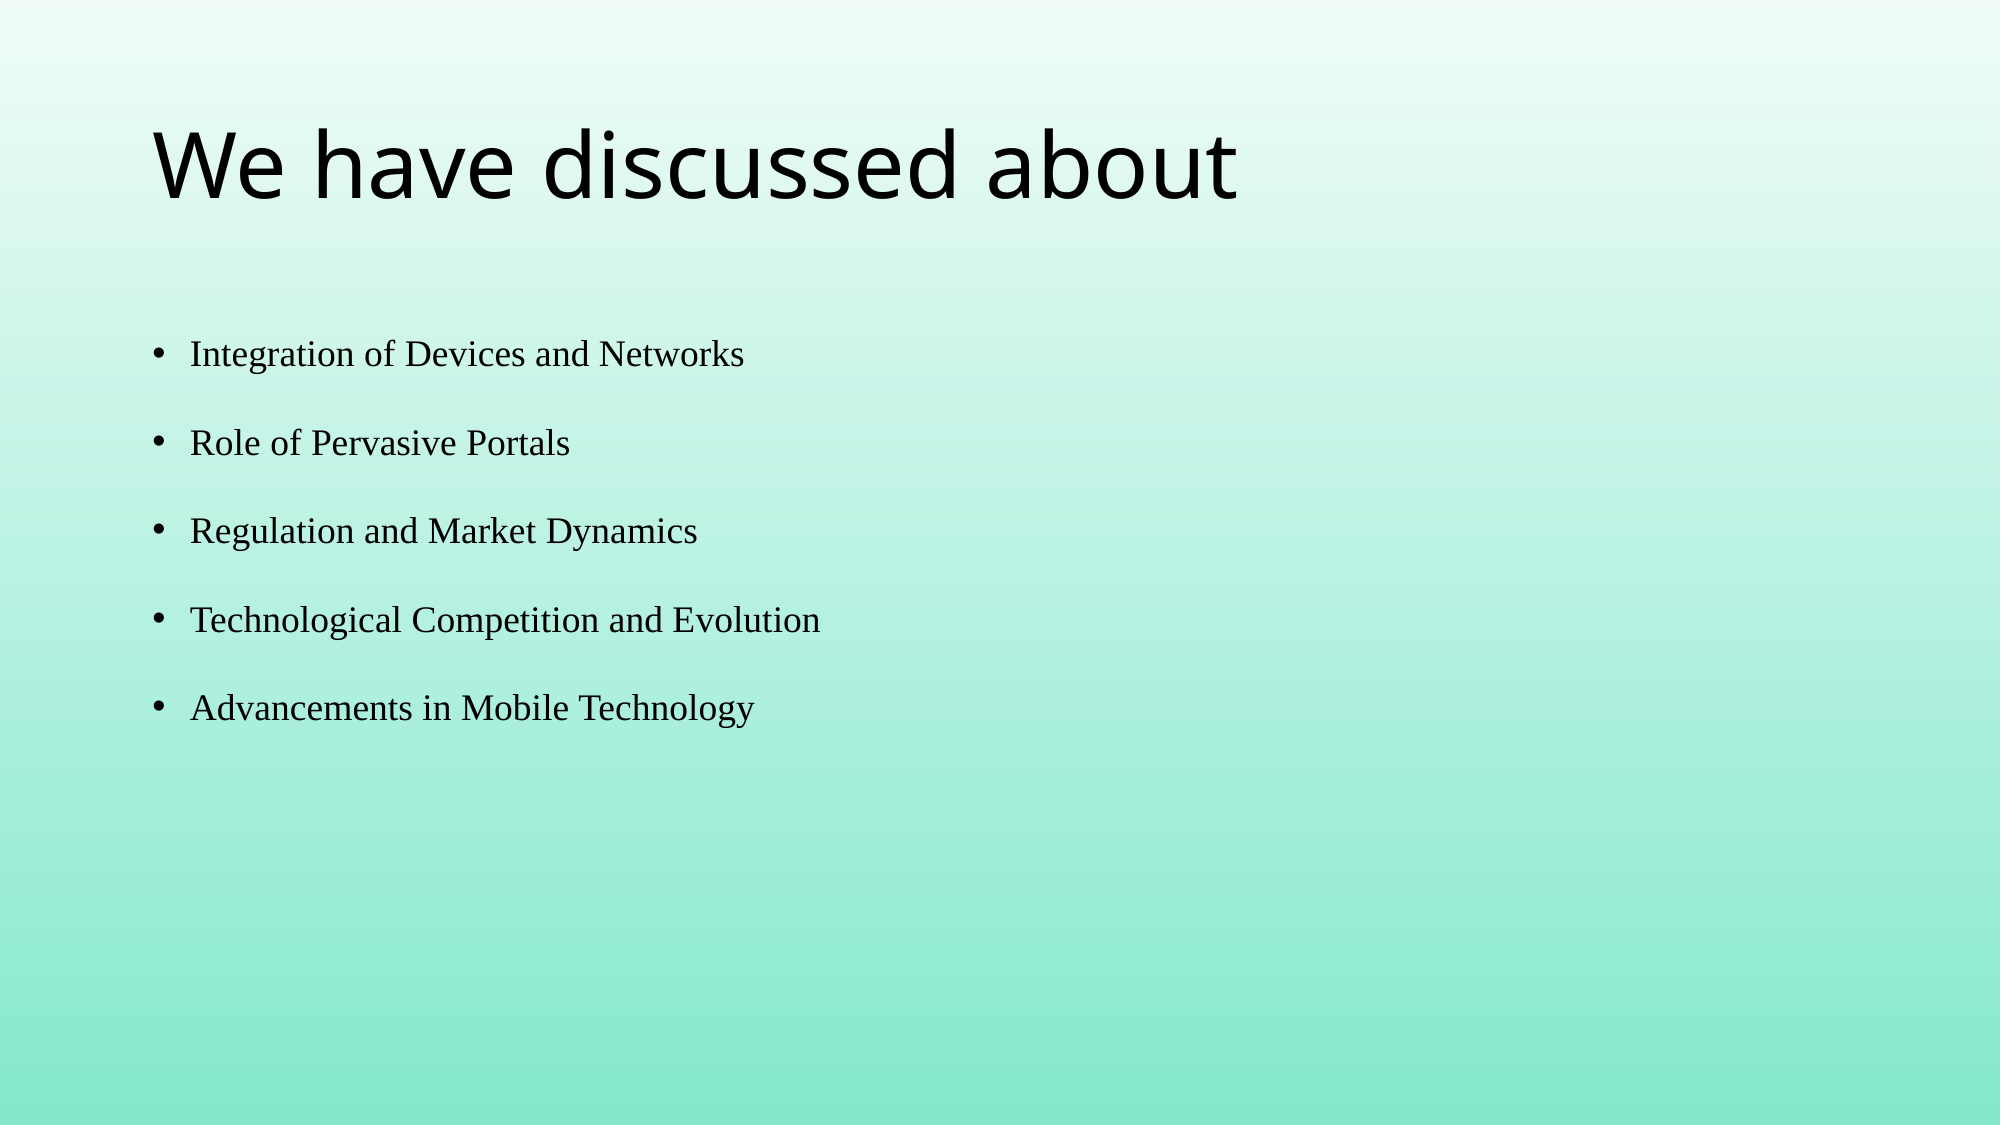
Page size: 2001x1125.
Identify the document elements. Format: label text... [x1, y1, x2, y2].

list Integration of Devices and Networks Role of Pervasive Portals Regulation and Market Dynamics Technological Competition and Evolution Advancements in Mobile Technology [137, 299, 1863, 1014]
title We have discussed about [137, 59, 1863, 278]
